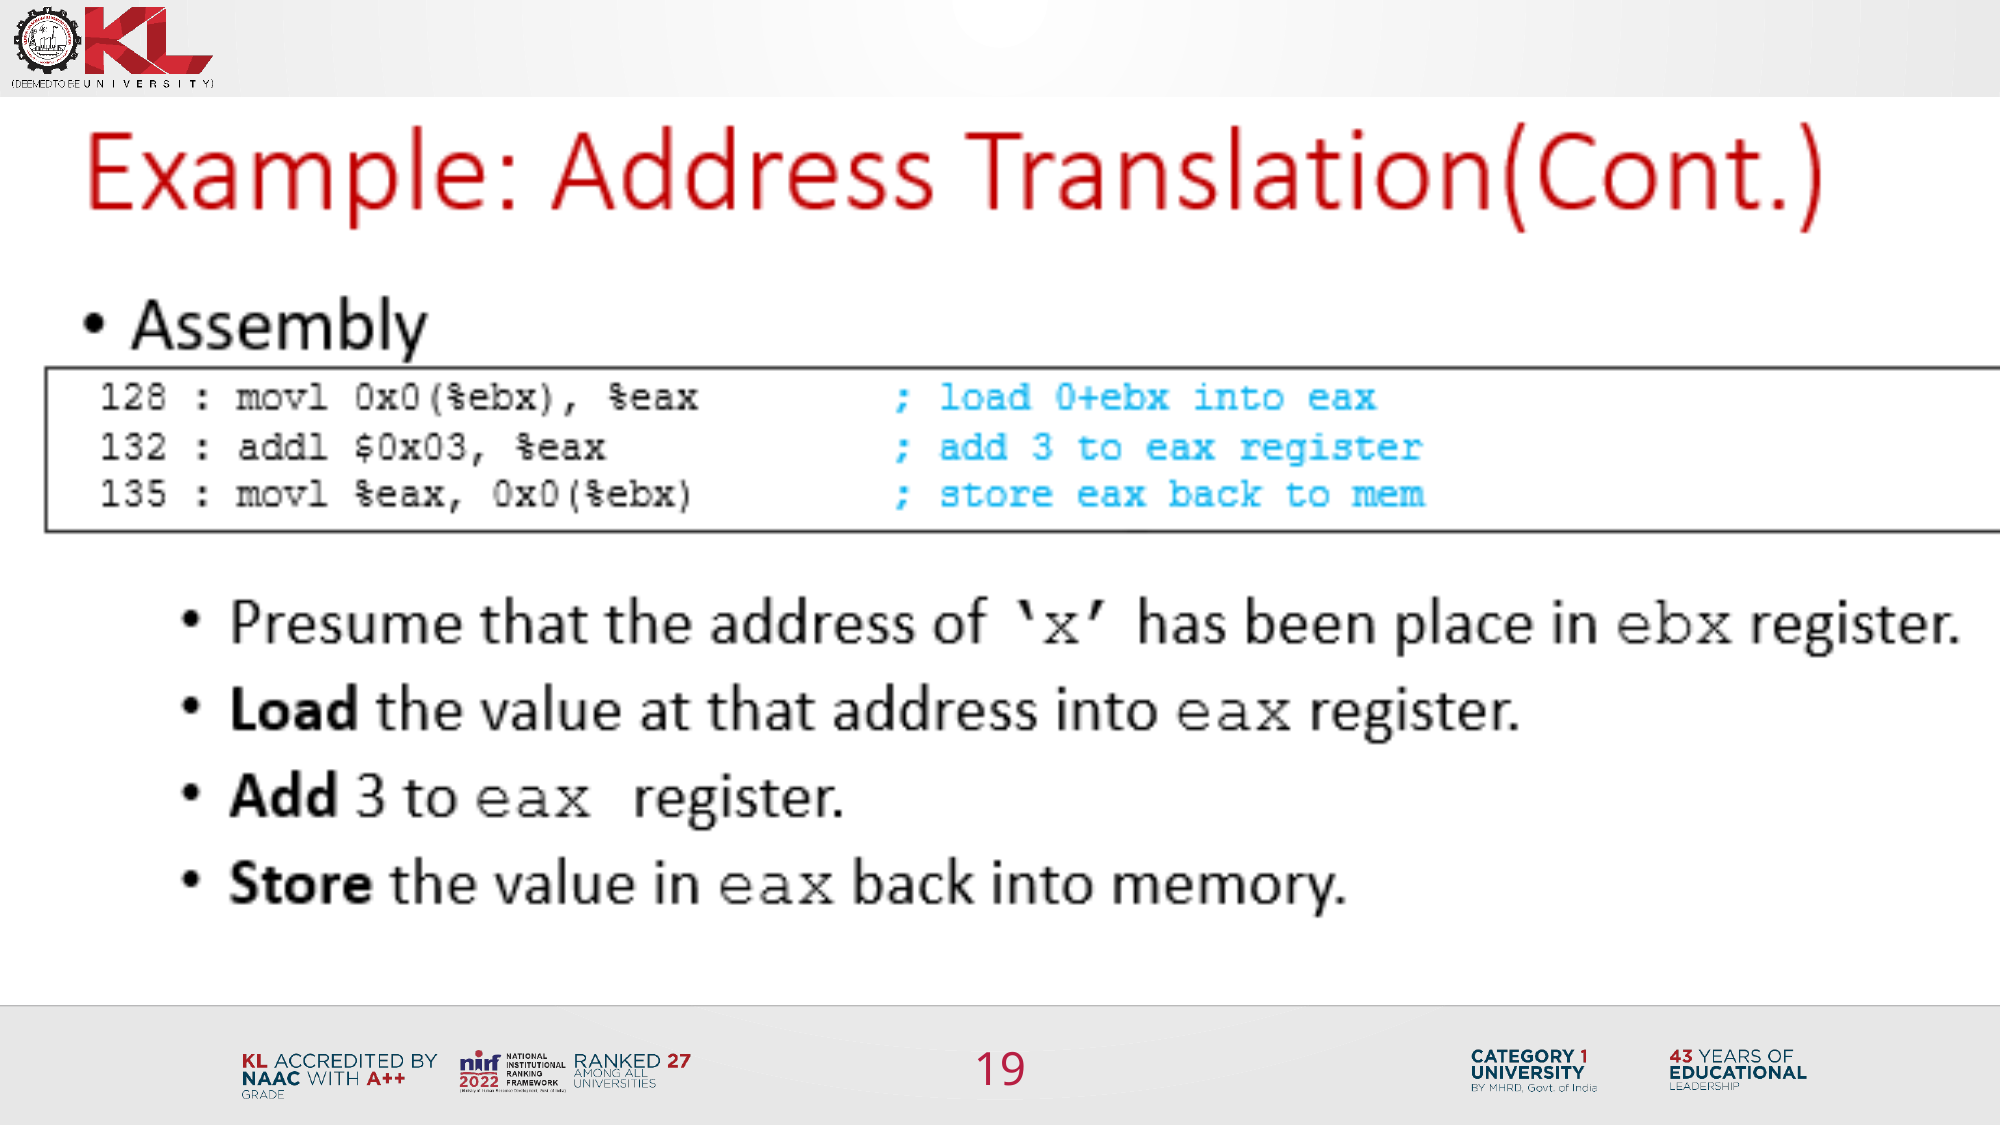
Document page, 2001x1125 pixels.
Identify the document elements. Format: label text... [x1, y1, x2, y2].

slide_number 19 [933, 1031, 1067, 1115]
picture [1447, 1045, 1814, 1101]
picture [12, 5, 213, 88]
picture [0, 97, 2000, 1005]
picture [238, 1045, 716, 1103]
